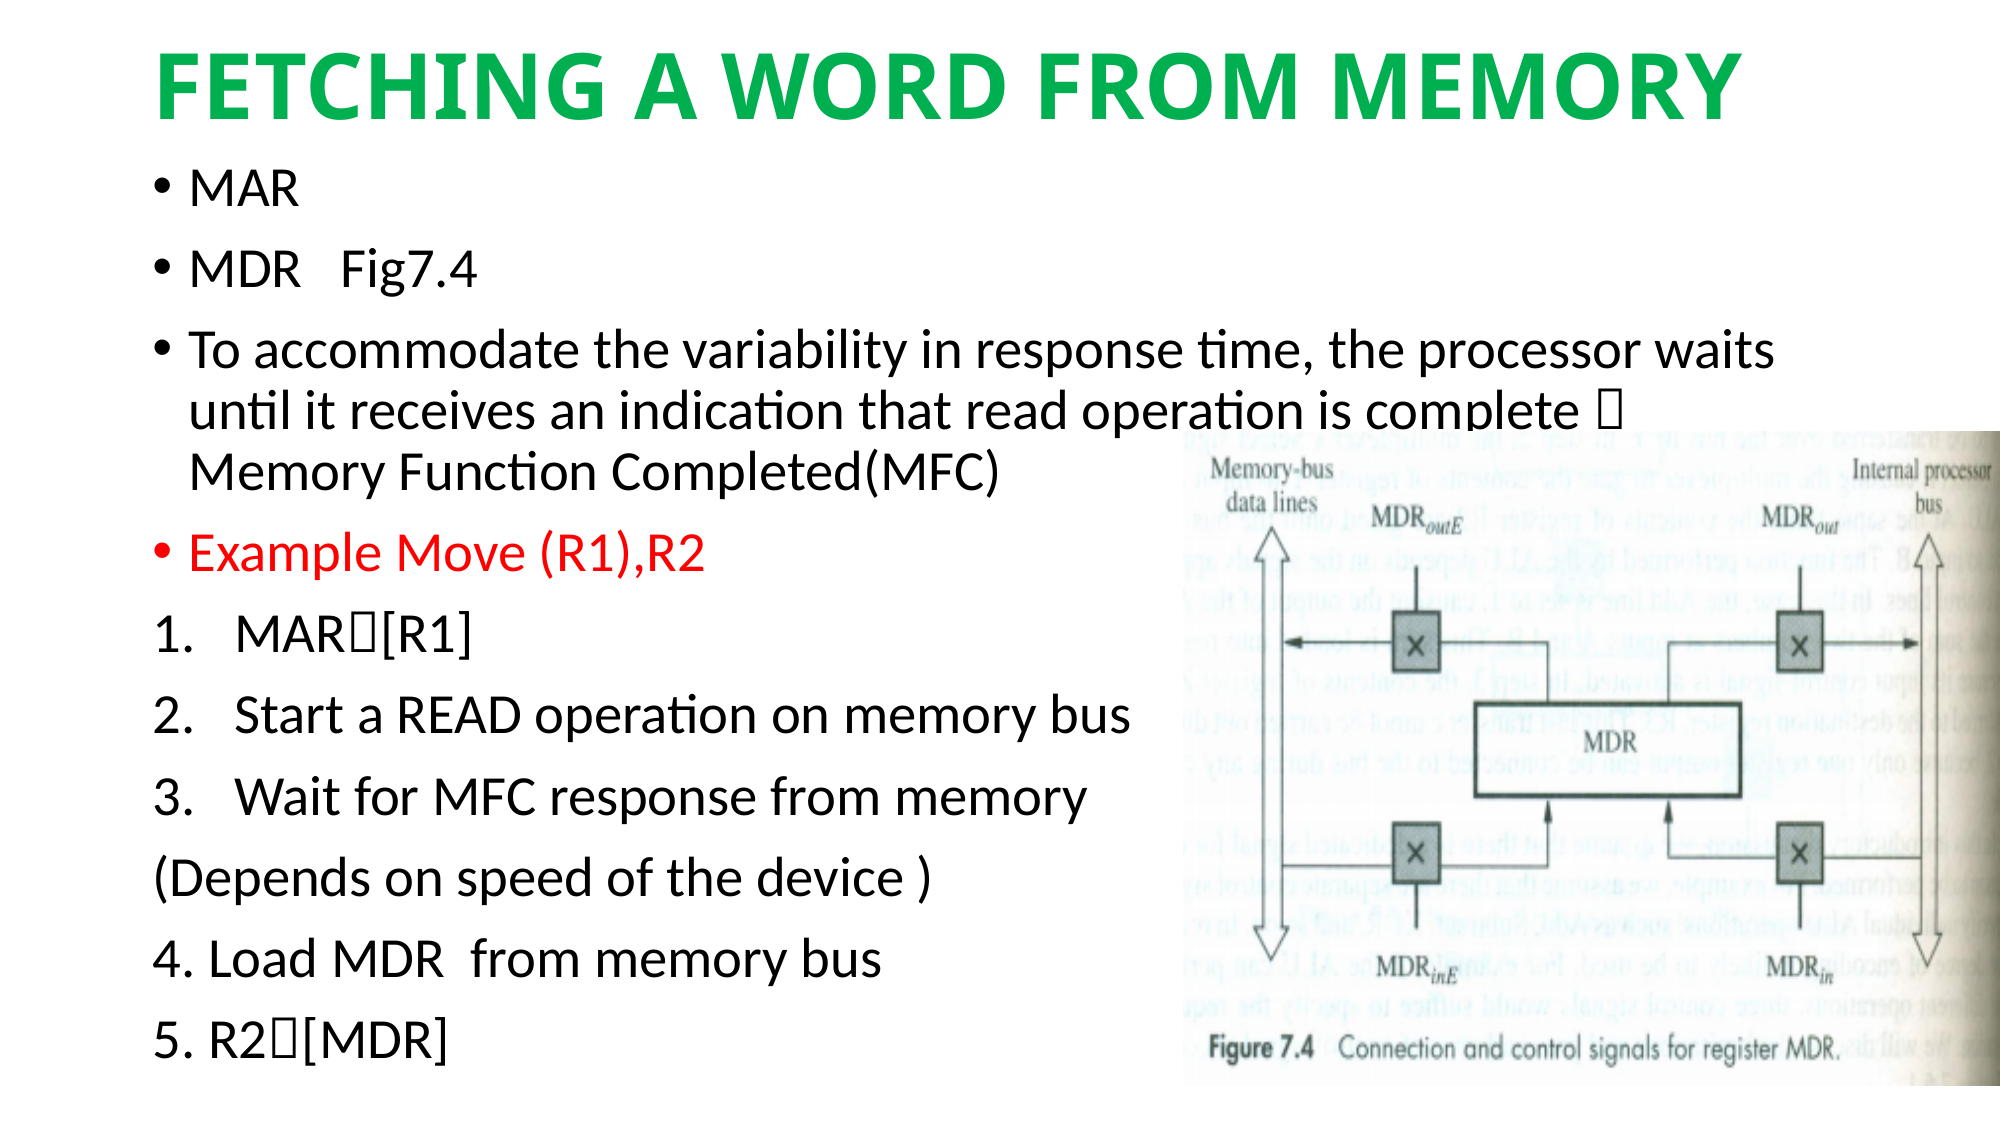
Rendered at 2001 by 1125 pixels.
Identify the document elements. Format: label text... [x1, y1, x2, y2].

list MAR MDR Fig7.4 To accommodate the variability in response time, the processor waits until it receives an indication that read operation is complete  Memory Function Completed(MFC) Example Move (R1),R2 MAR[R1] Start a READ operation on memory bus Wait for MFC response from memory (Depends on speed of the device ) 4. Load MDR from memory bus 5. R2[MDR] [137, 149, 1863, 1086]
picture [1183, 431, 2000, 1086]
title FETCHING A WORD FROM MEMORY [137, 28, 1863, 149]
